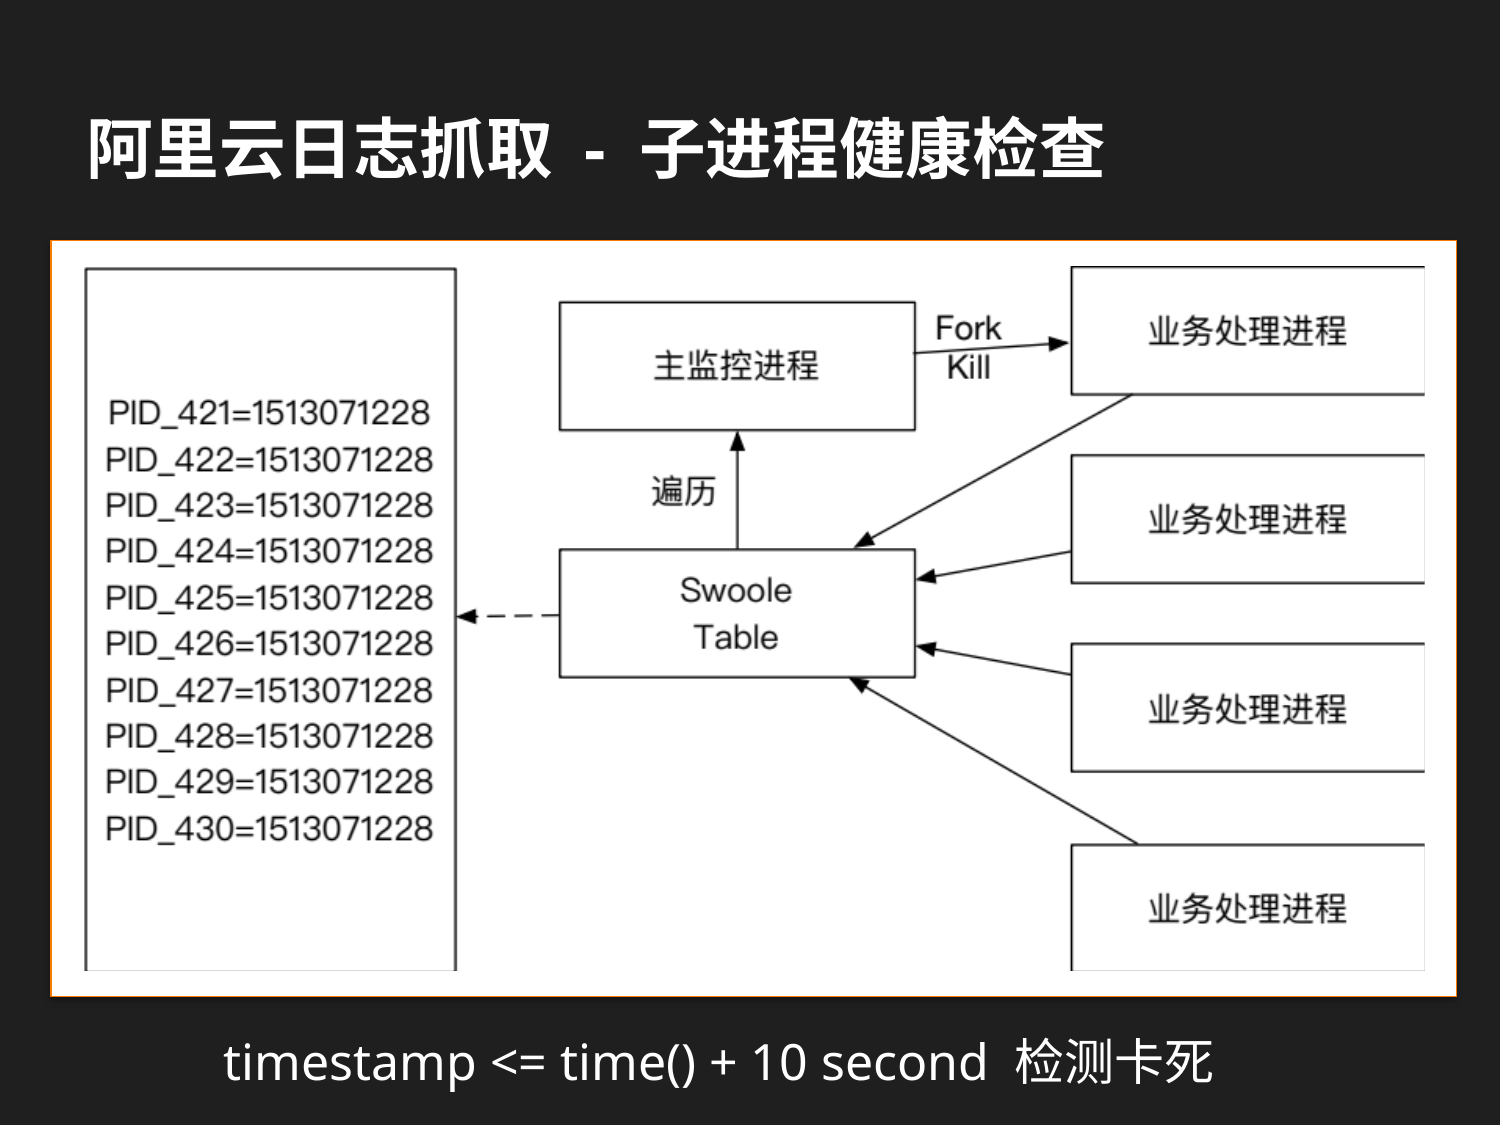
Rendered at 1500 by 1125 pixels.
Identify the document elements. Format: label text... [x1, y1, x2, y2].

text_box timestamp <= time() + 10 second 检测卡死 [209, 1022, 1230, 1098]
text_box 阿里云日志抓取 - 子进程健康检查 [70, 90, 1155, 194]
text_box [50, 240, 1457, 997]
picture [82, 266, 1425, 971]
